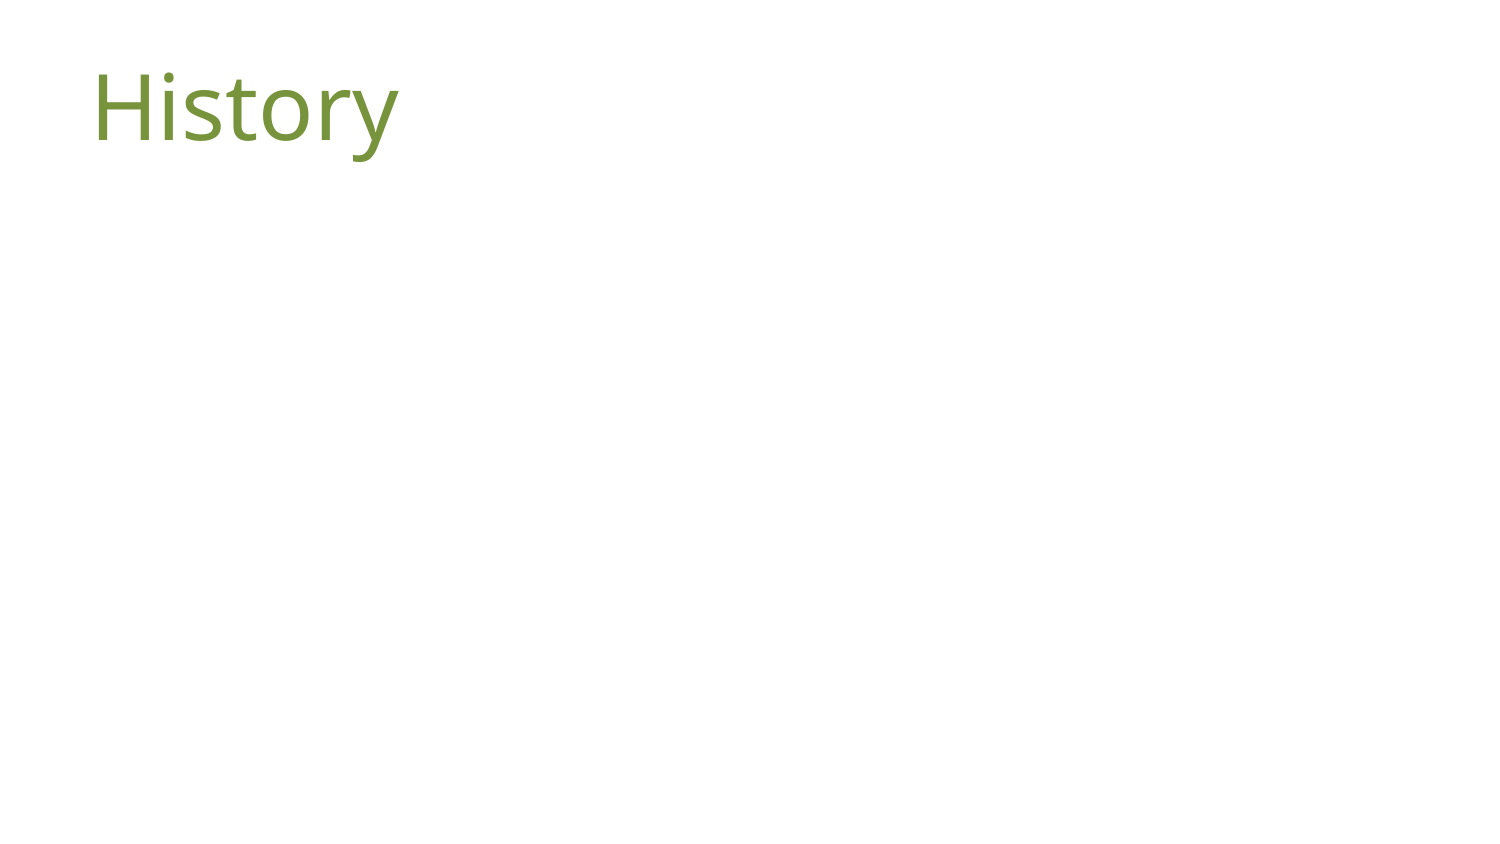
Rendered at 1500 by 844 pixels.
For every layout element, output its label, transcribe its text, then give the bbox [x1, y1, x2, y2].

title History [75, 33, 1425, 175]
